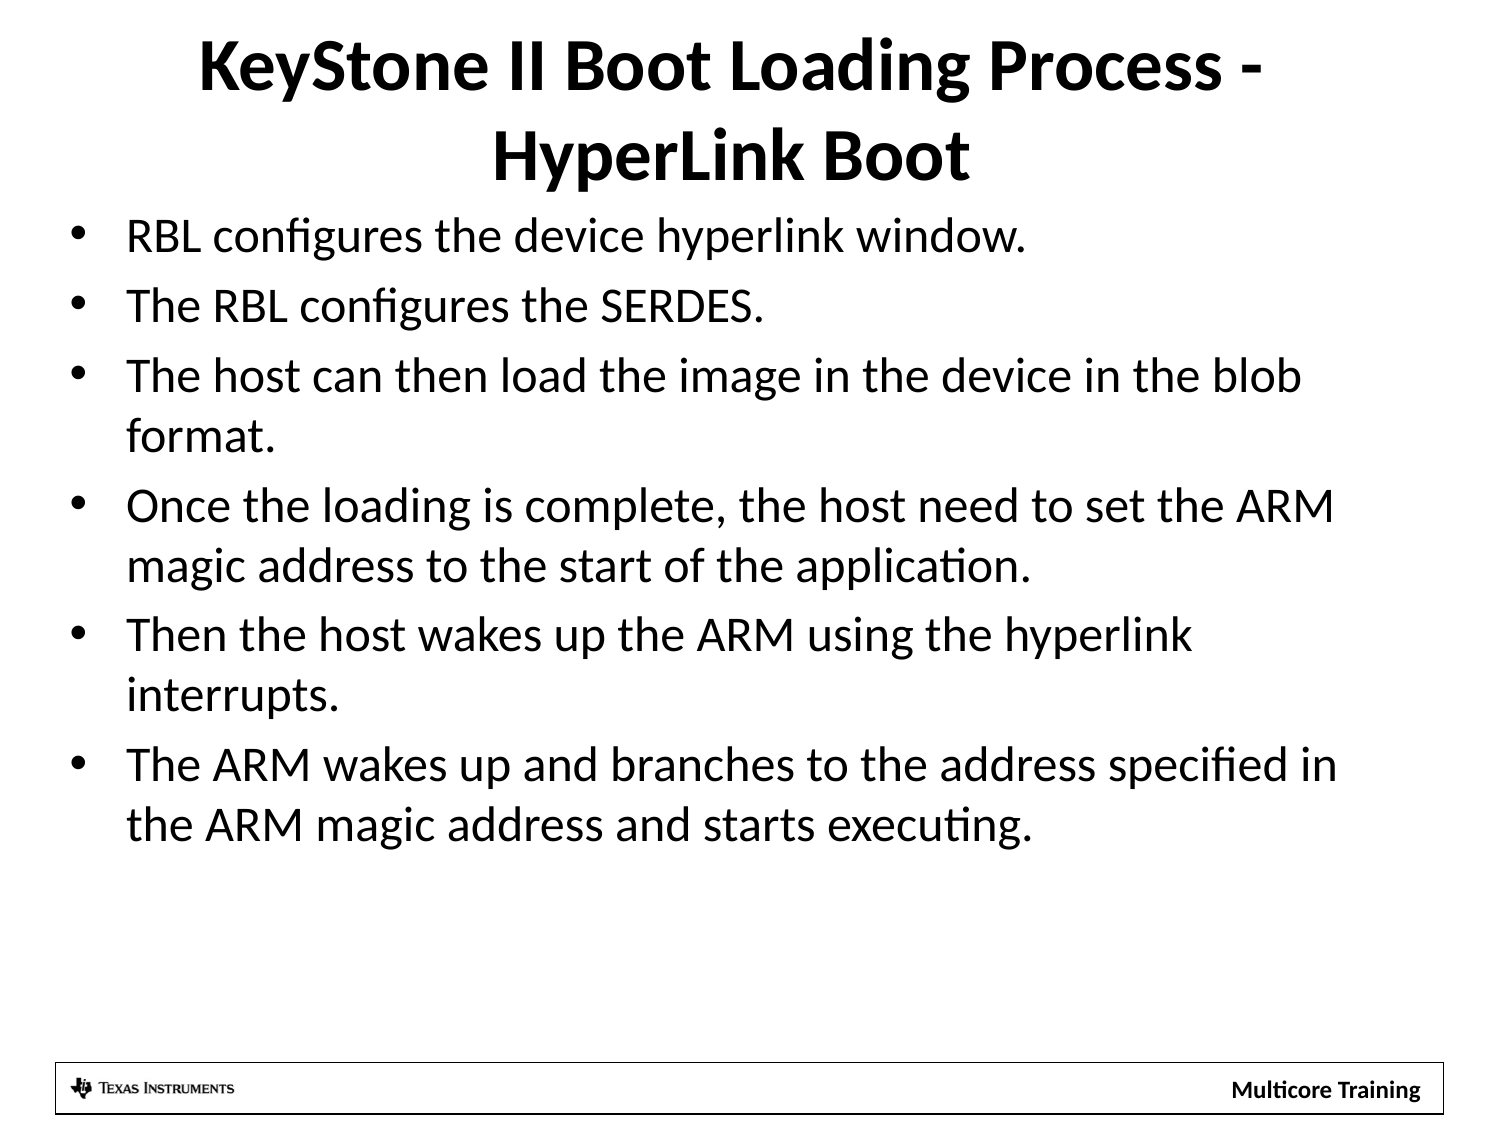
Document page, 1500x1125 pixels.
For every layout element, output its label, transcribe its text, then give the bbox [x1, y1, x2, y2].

list RBL configures the device hyperlink window. The RBL configures the SERDES. The host can then load the image in the device in the blob format. Once the loading is complete, the host need to set the ARM magic address to the start of the application. Then the host wakes up the ARM using the hyperlink interrupts. The ARM wakes up and branches to the address specified in the ARM magic address and starts executing. [54, 194, 1426, 965]
title KeyStone II Boot Loading Process - HyperLink Boot [37, 23, 1426, 188]
picture [59, 1066, 245, 1110]
